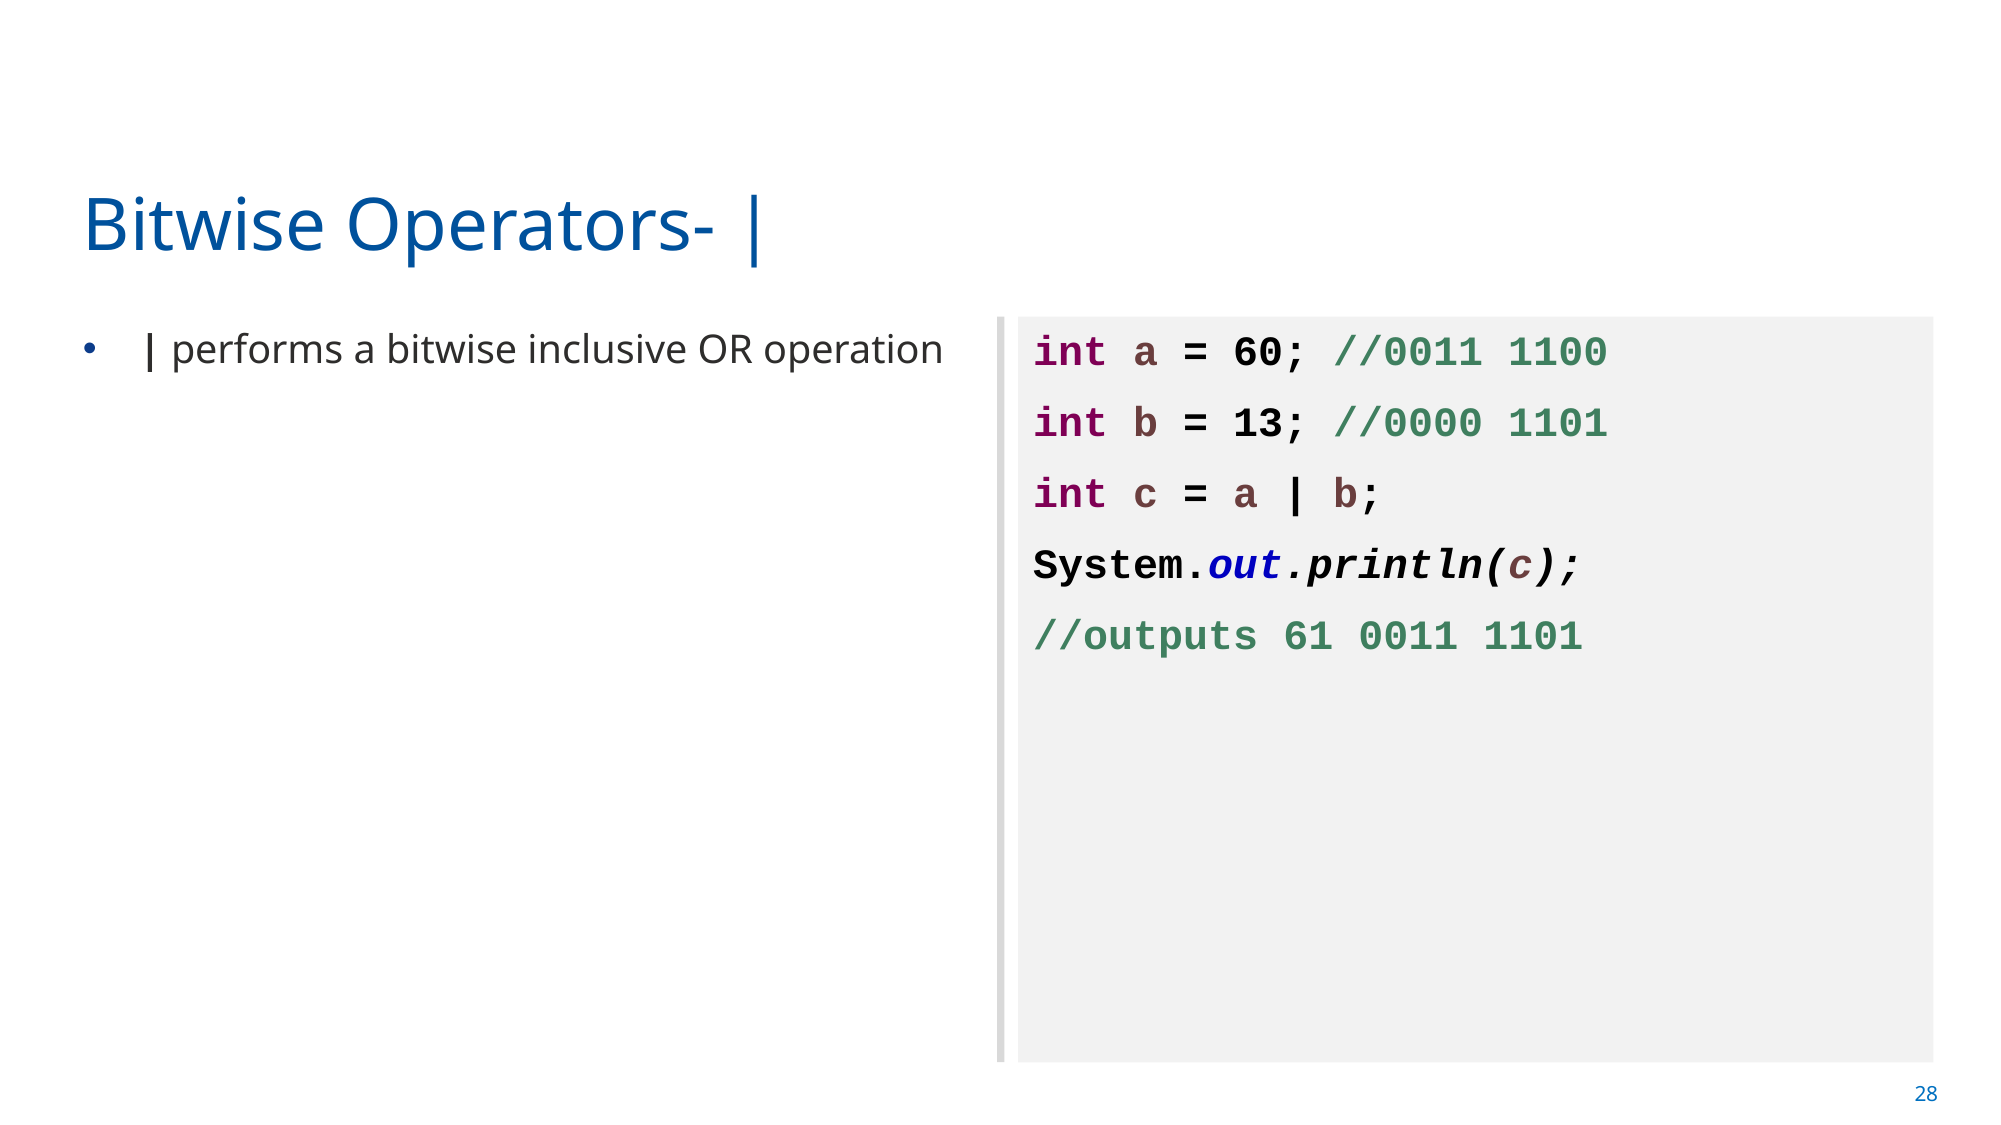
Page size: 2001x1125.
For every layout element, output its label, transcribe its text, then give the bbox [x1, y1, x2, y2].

title Bitwise Operators- | [67, 170, 1565, 273]
list | performs a bitwise inclusive OR operation [67, 316, 984, 1063]
list int a = 60; //0011 1100 int b = 13; //0000 1101 int c = a | b; System.out.println(c); //outputs 61 0011 1101 [1018, 316, 1934, 1063]
